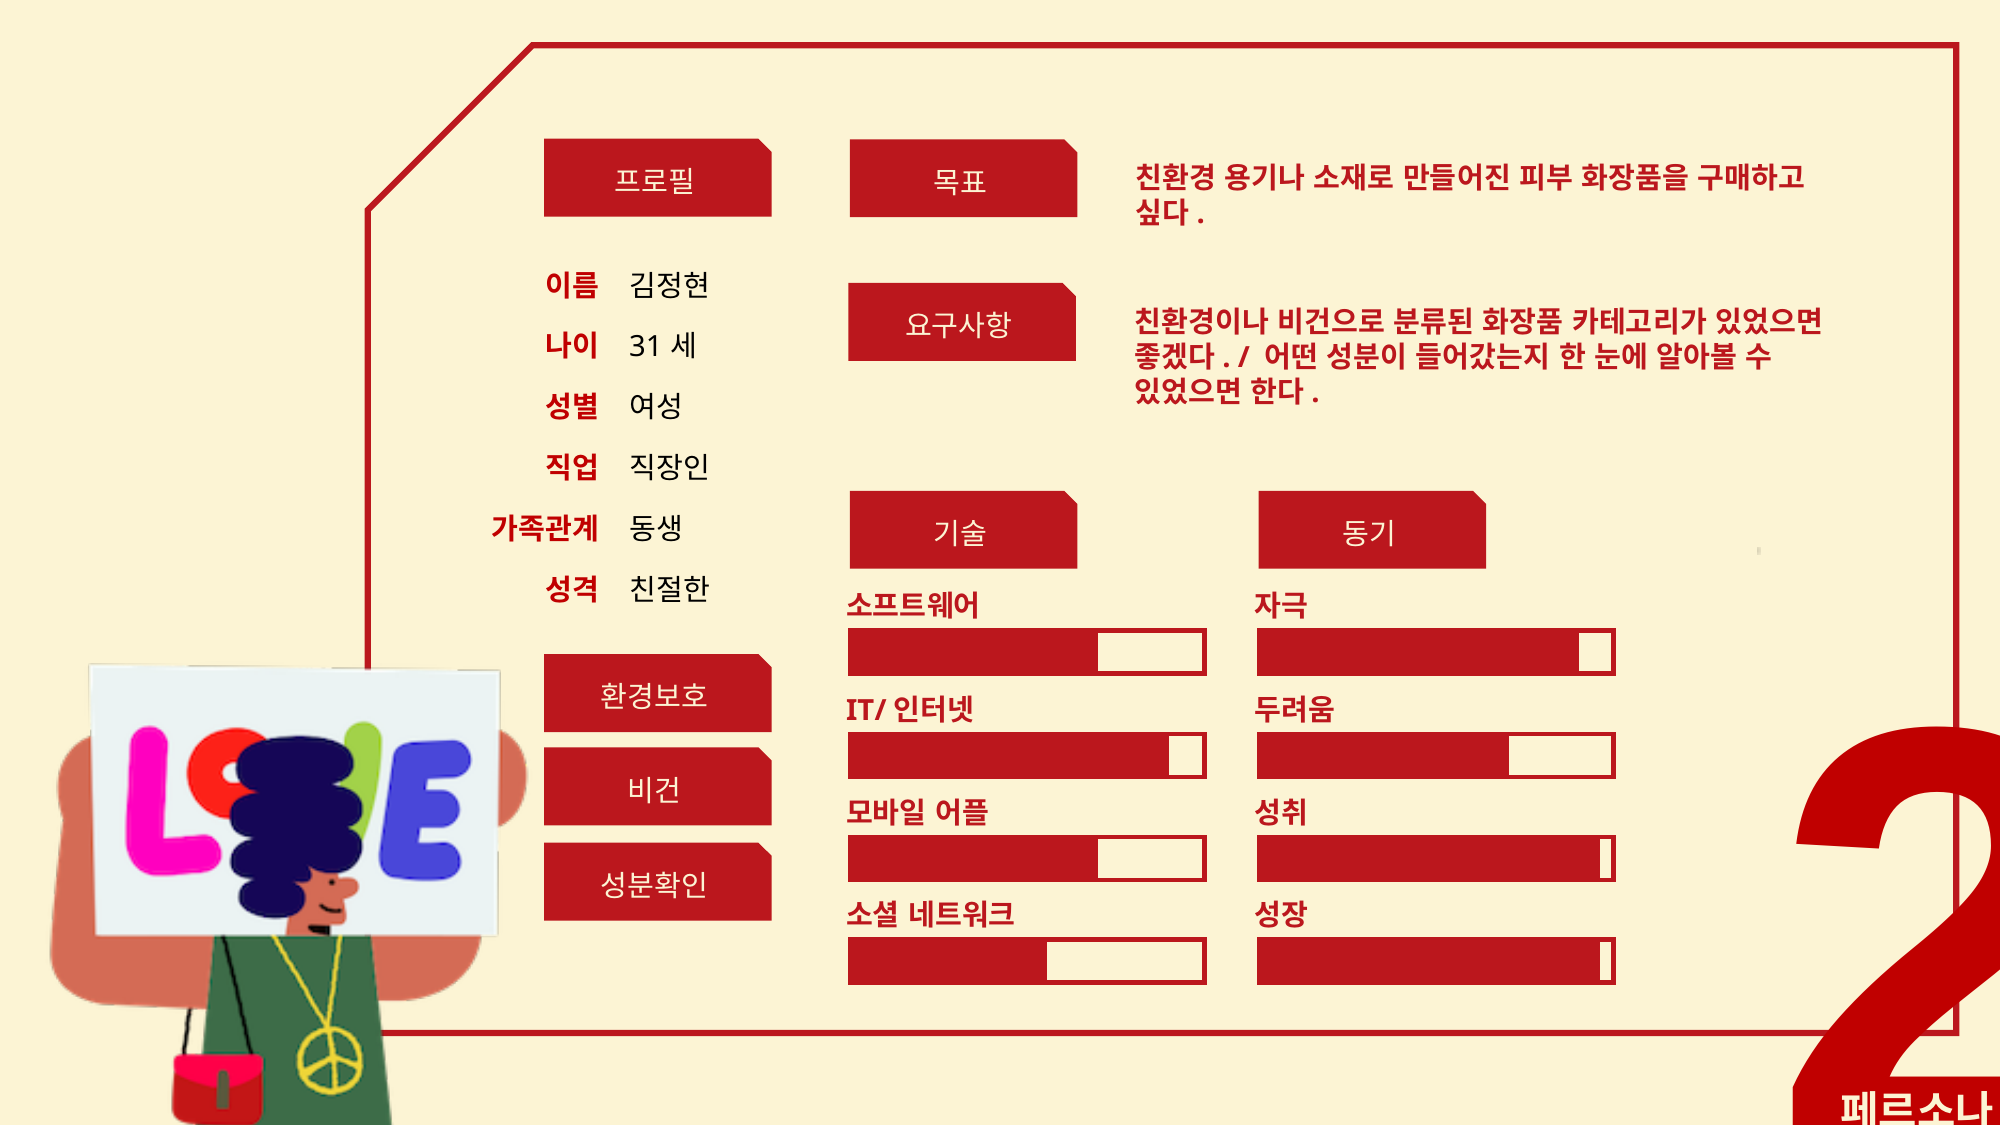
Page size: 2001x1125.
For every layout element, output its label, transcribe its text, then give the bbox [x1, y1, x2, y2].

table_cell 직업 [467, 435, 614, 496]
text_box 친환경이나 비건으로 분류된 화장품 카테고리가 있었으면 좋겠다. / 어떤 성분이 들어갔는지 한 눈에 알아볼 수 있었으면 한다. [1119, 296, 1851, 416]
table_cell 친절한 [614, 557, 864, 618]
text_box [1258, 630, 1578, 674]
table_cell 31세 [614, 314, 864, 375]
text_box IT/인터넷 [831, 683, 1189, 734]
table_cell 나이 [467, 314, 614, 375]
text_box 환경보호 [599, 654, 772, 733]
text_box [1046, 938, 1206, 983]
table_cell 가족관계 [467, 496, 614, 557]
text_box 친환경 용기나 소재로 만들어진 피부 화장품을 구매하고 싶다. [1120, 152, 1853, 237]
text_box 기술 [849, 490, 1078, 569]
text_box 성분확인 [599, 842, 772, 921]
text_box 동기 [1258, 490, 1487, 569]
text_box 비건 [599, 747, 772, 826]
text_box 페르소나 [1798, 1077, 2000, 1125]
text_box [1258, 938, 1599, 983]
text_box 성장 [1240, 889, 1598, 939]
text_box [1578, 629, 1614, 674]
text_box [1508, 733, 1614, 778]
text_box 모바일 어플 [831, 786, 1189, 837]
table_cell 여성 [614, 375, 864, 435]
text_box [1599, 938, 1614, 983]
text_box 프로필 [544, 138, 772, 217]
text_box [1097, 629, 1206, 674]
picture [8, 628, 599, 1125]
text_box [1259, 836, 1599, 881]
text_box [850, 734, 1168, 778]
text_box 소프트웨어 [831, 579, 1189, 630]
text_box [850, 836, 1097, 881]
text_box [366, 44, 1958, 1034]
text_box [1097, 836, 1206, 881]
table_cell 성격 [467, 557, 614, 618]
text_box [1599, 836, 1614, 881]
table_cell 성별 [467, 375, 614, 435]
table_cell 동생 [614, 496, 849, 557]
table_cell 직장인 [614, 435, 864, 496]
text_box 목표 [849, 139, 1078, 218]
text_box [1258, 734, 1508, 778]
text_box [1168, 733, 1206, 778]
text_box [850, 938, 1046, 983]
text_box [850, 630, 1097, 674]
table_header 김정현 [614, 253, 864, 314]
text_box 자극 [1240, 579, 1598, 630]
table_header 이름 [467, 253, 614, 314]
text_box 소셜 네트워크 [831, 889, 1189, 939]
text_box 요구사항 [848, 282, 1076, 361]
text_box 성취 [1240, 786, 1598, 837]
text_box 두려움 [1240, 683, 1598, 734]
text_box 2 [1757, 538, 1969, 1125]
